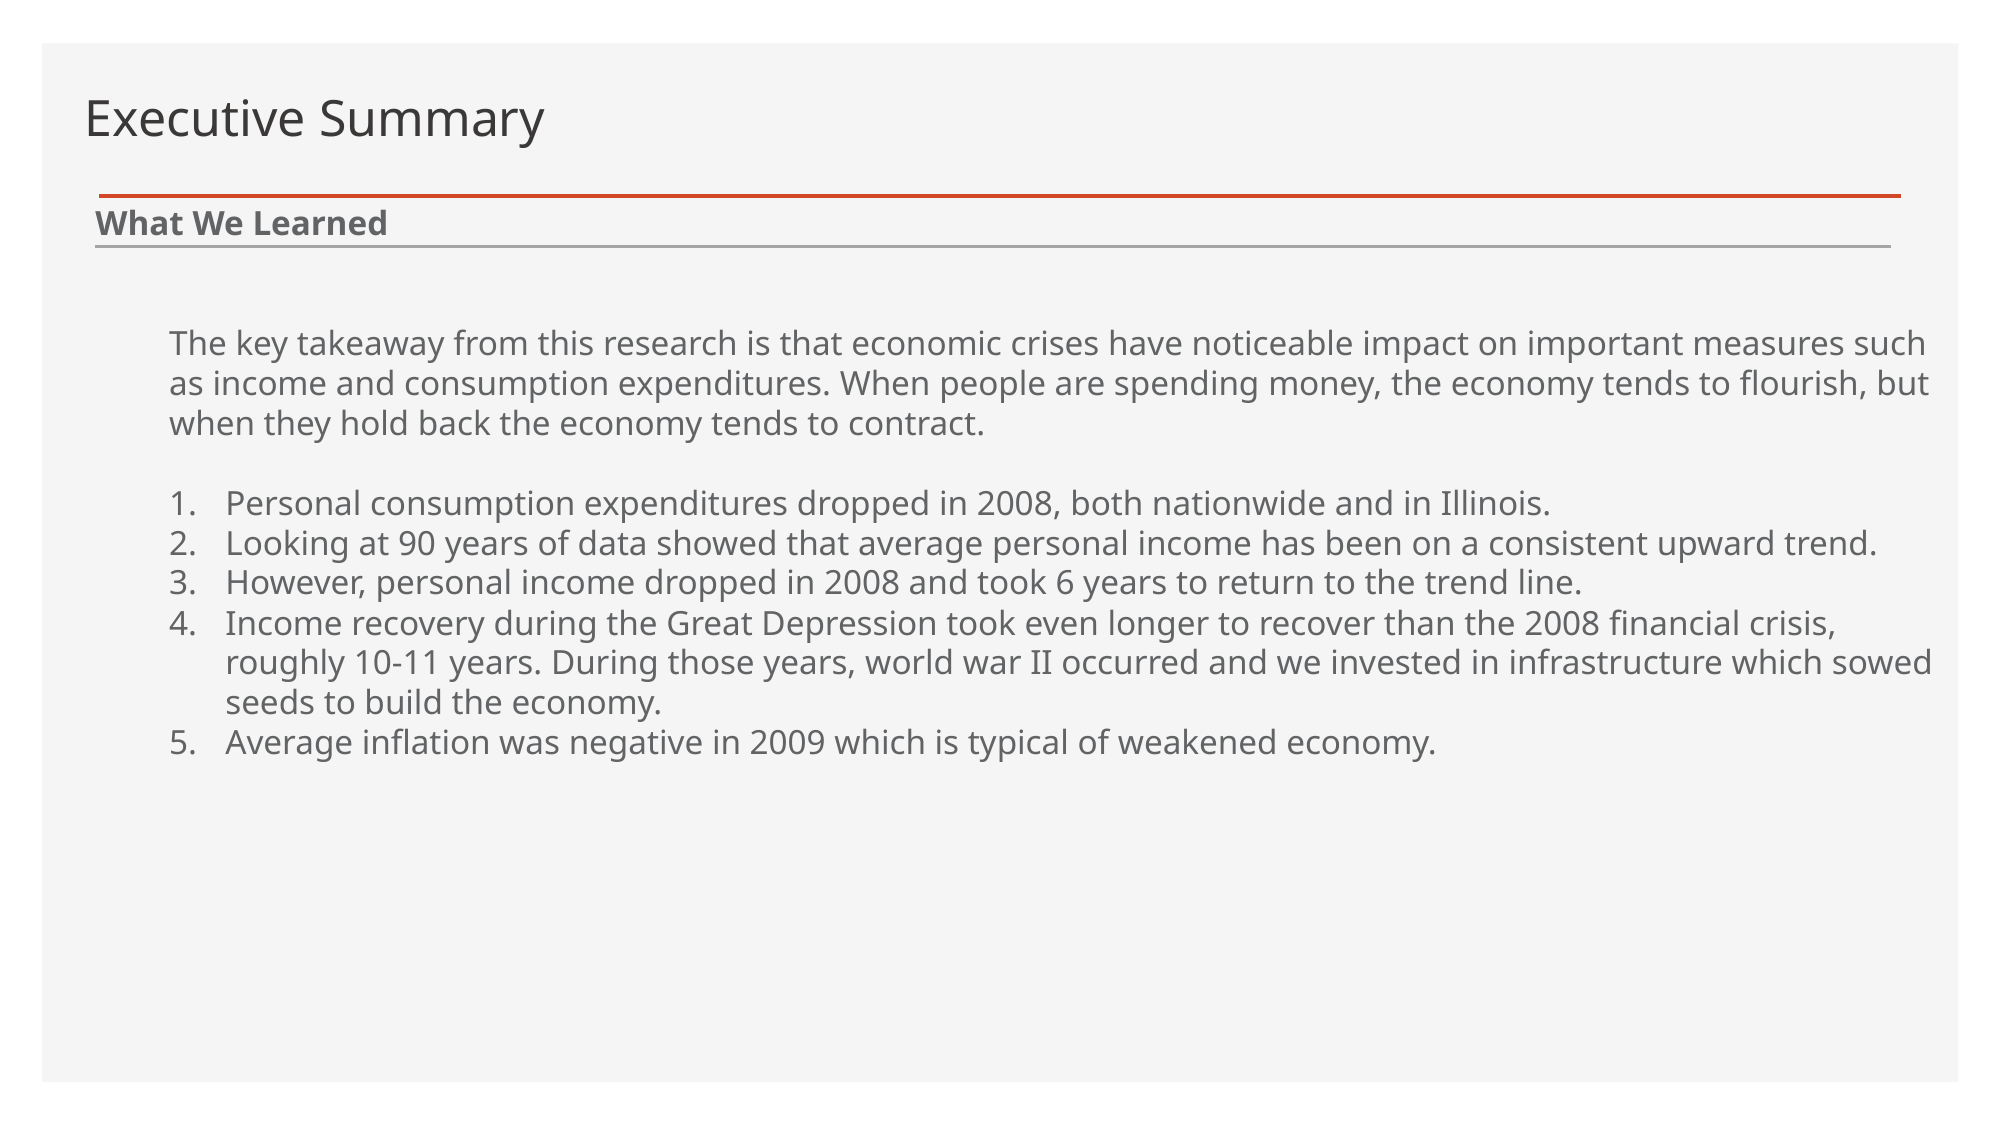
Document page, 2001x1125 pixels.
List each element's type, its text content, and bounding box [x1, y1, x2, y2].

title Executive Summary [69, 68, 1930, 172]
text_box What We Learned The key takeaway from this research is that economic crises have noticeable impact on important measures such as income and consumption expenditures. When people are spending money, the economy tends to flourish, but when they hold back the economy tends to contract. Personal consumption expenditures dropped in 2008, both nationwide and in Illinois. Looking at 90 years of data showed that average personal income has been on a consistent upward trend. However, personal income dropped in 2008 and took 6 years to return to the trend line. Income recovery during the Great Depression took even longer to recover than the 2008 financial crisis, roughly 10-11 years. During those years, world war II occurred and we invested in infrastructure which sowed seeds to build the economy. Average inflation was negative in 2009 which is typical of weakened economy. [54, 195, 1971, 919]
